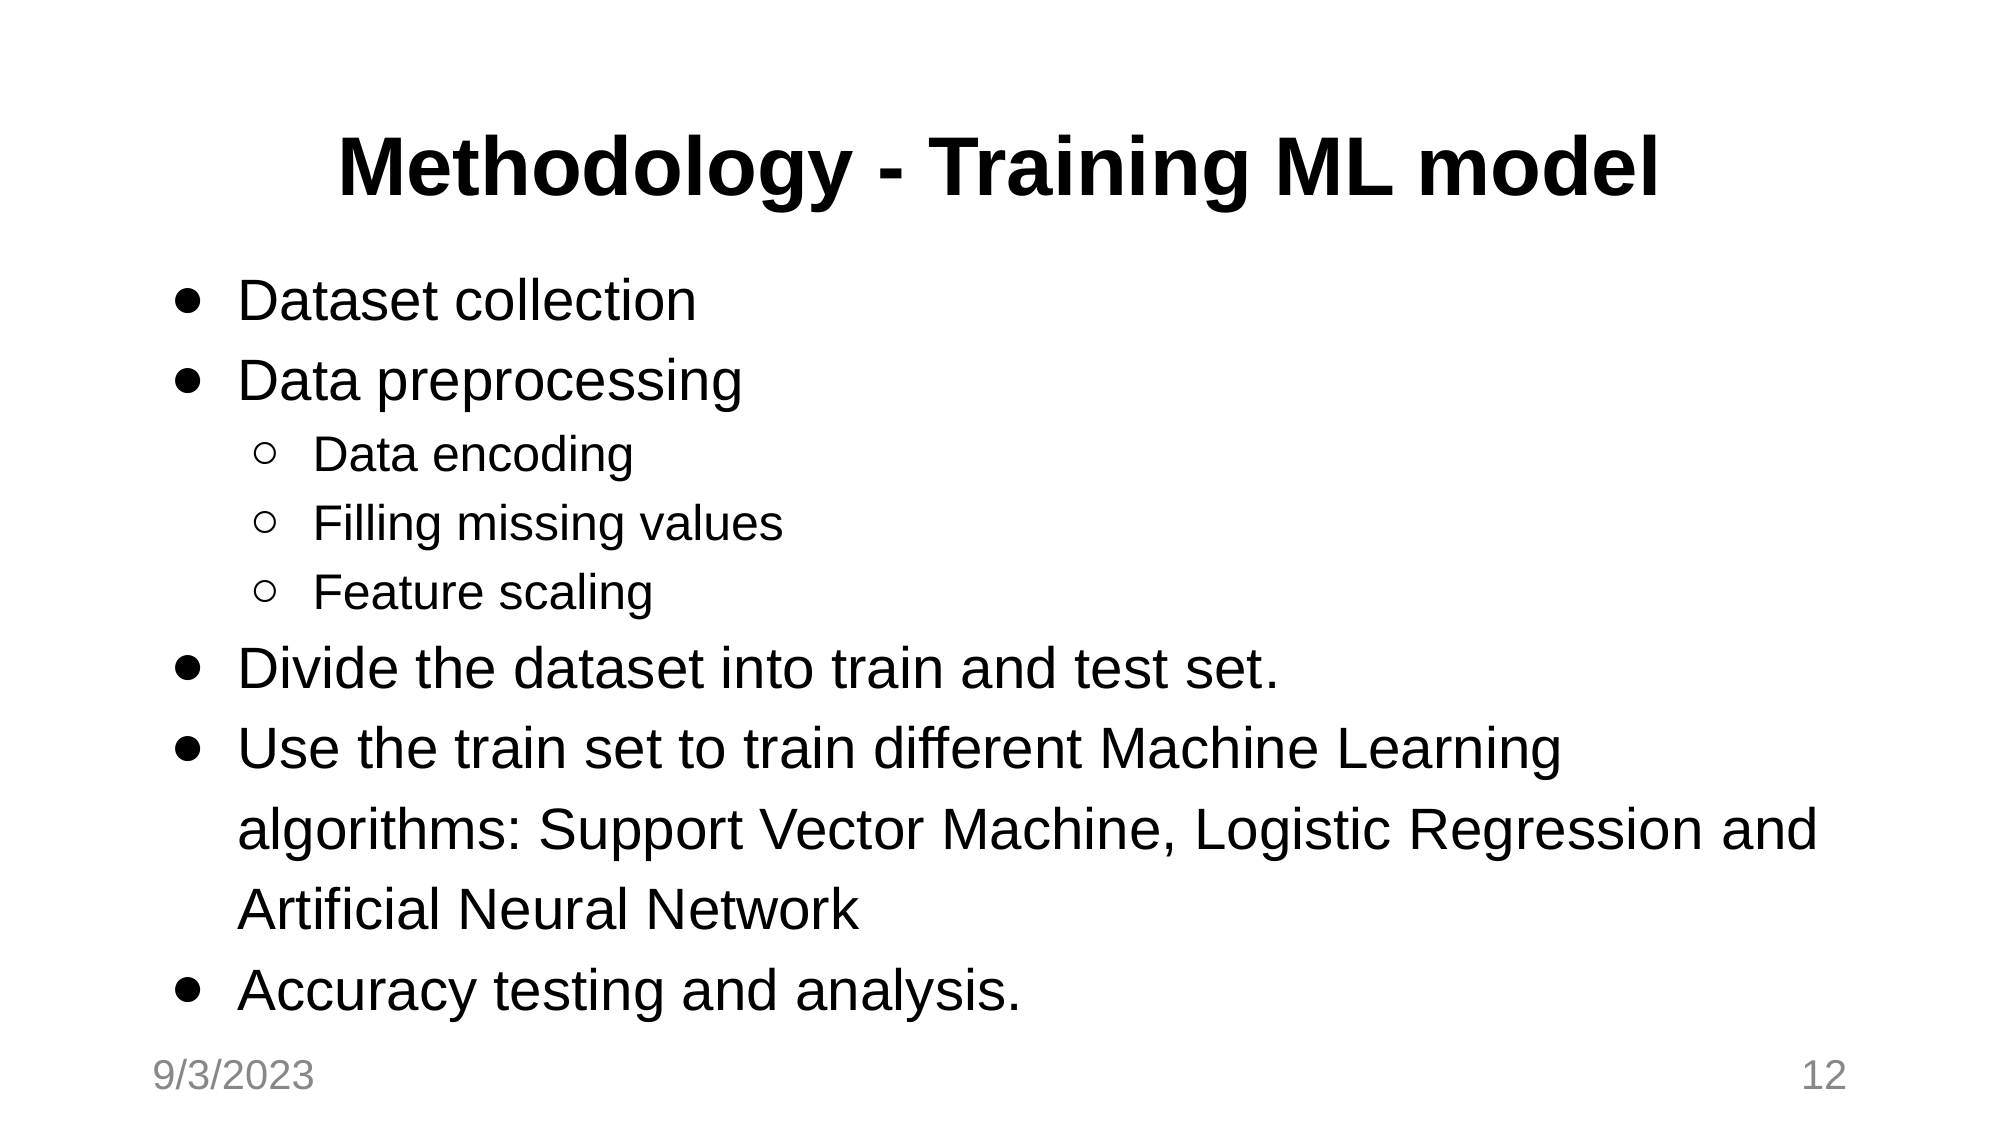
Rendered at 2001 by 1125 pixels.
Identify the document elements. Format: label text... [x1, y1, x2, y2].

slide_number 12 [1412, 1042, 1863, 1103]
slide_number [137, 1042, 588, 1103]
title Methodology - Training ML model [137, 59, 1863, 278]
list Dataset collection​ Data preprocessing​ Data encoding​ Filling missing values​ Feature scaling​ Divide the dataset into train and test set​. Use the train set to train different Machine Learning algorithms: Support Vector Machine, Logistic Regression​ and Artificial Neural Network Accuracy testing and analysis. [147, 244, 1873, 958]
